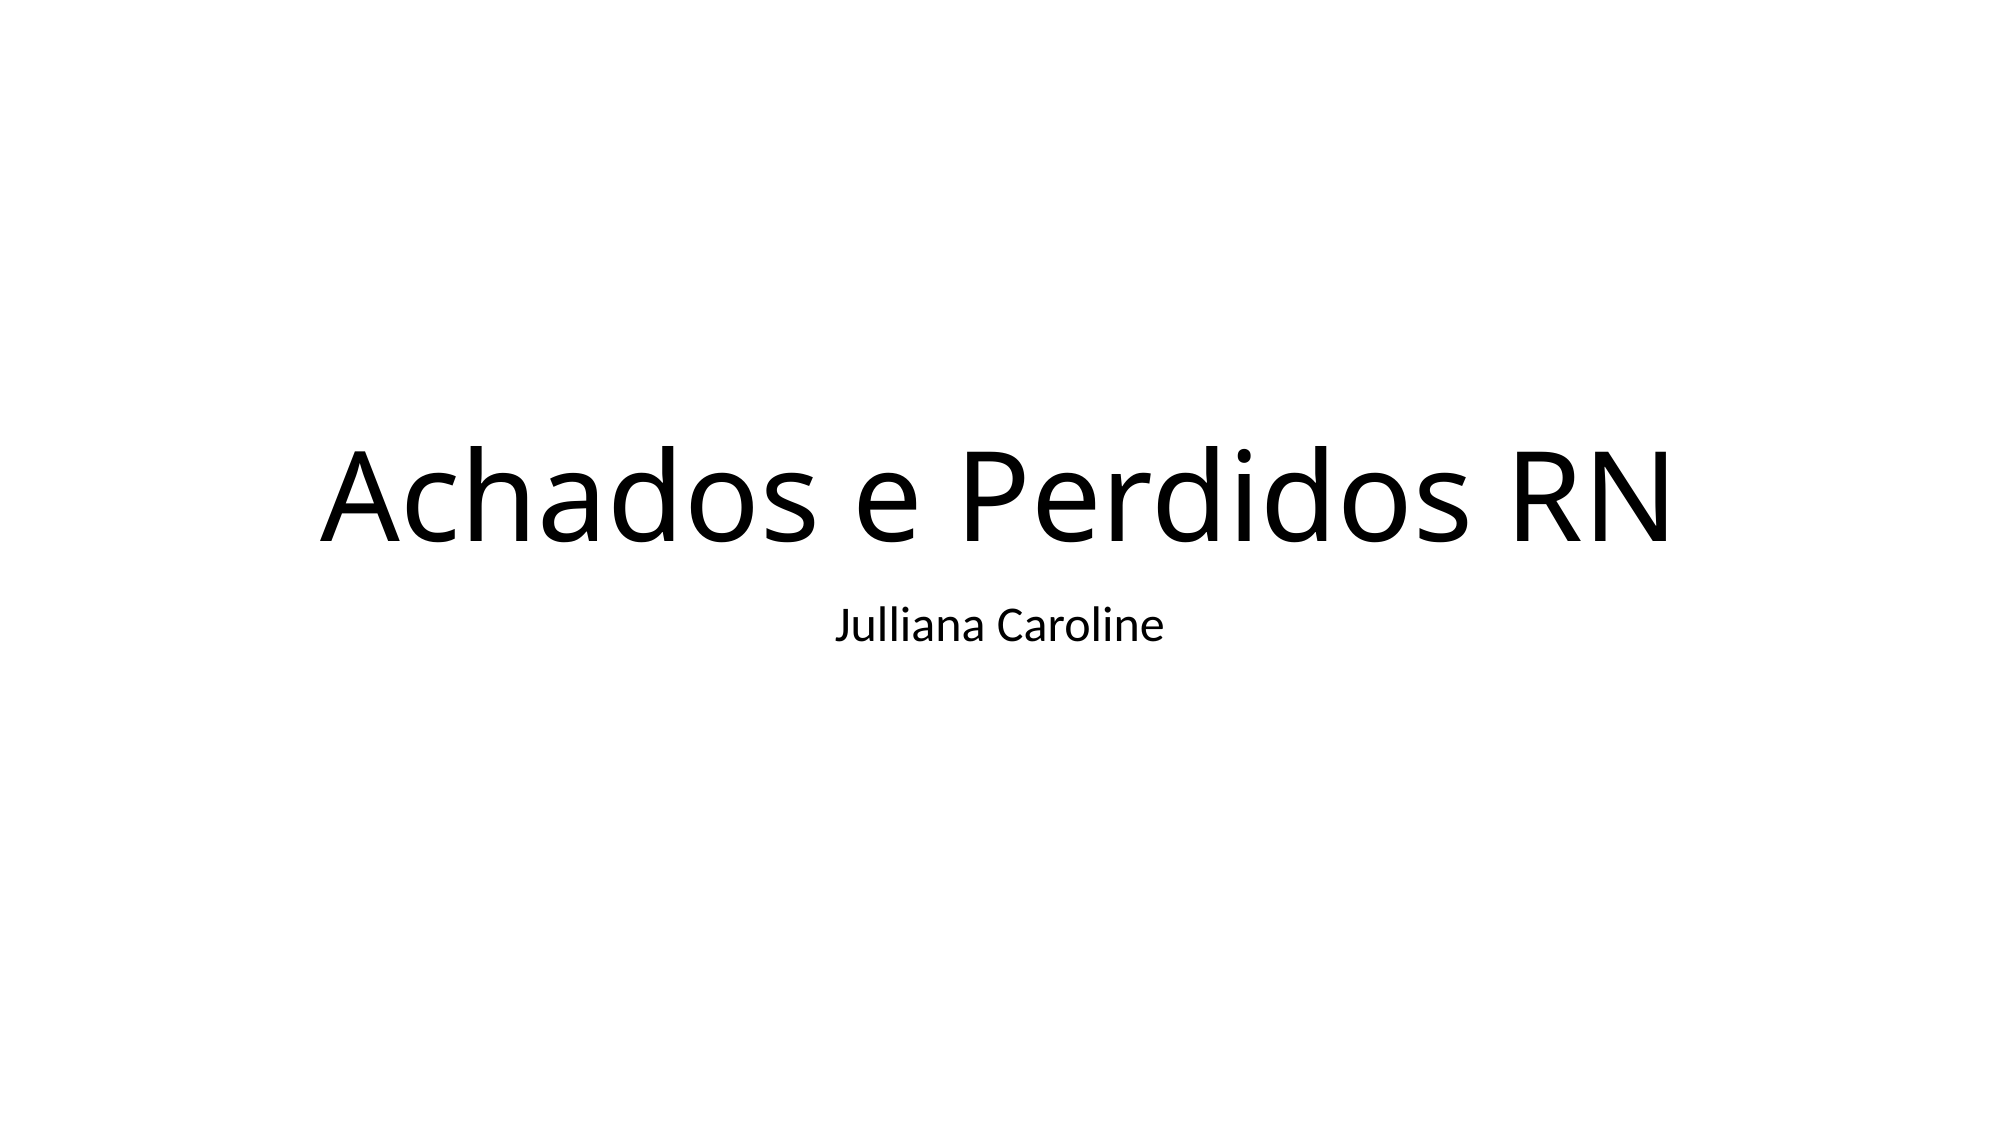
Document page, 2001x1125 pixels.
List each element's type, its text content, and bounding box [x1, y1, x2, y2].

title Achados e Perdidos RN [249, 184, 1750, 576]
subtitle Julliana Caroline [249, 590, 1750, 863]
